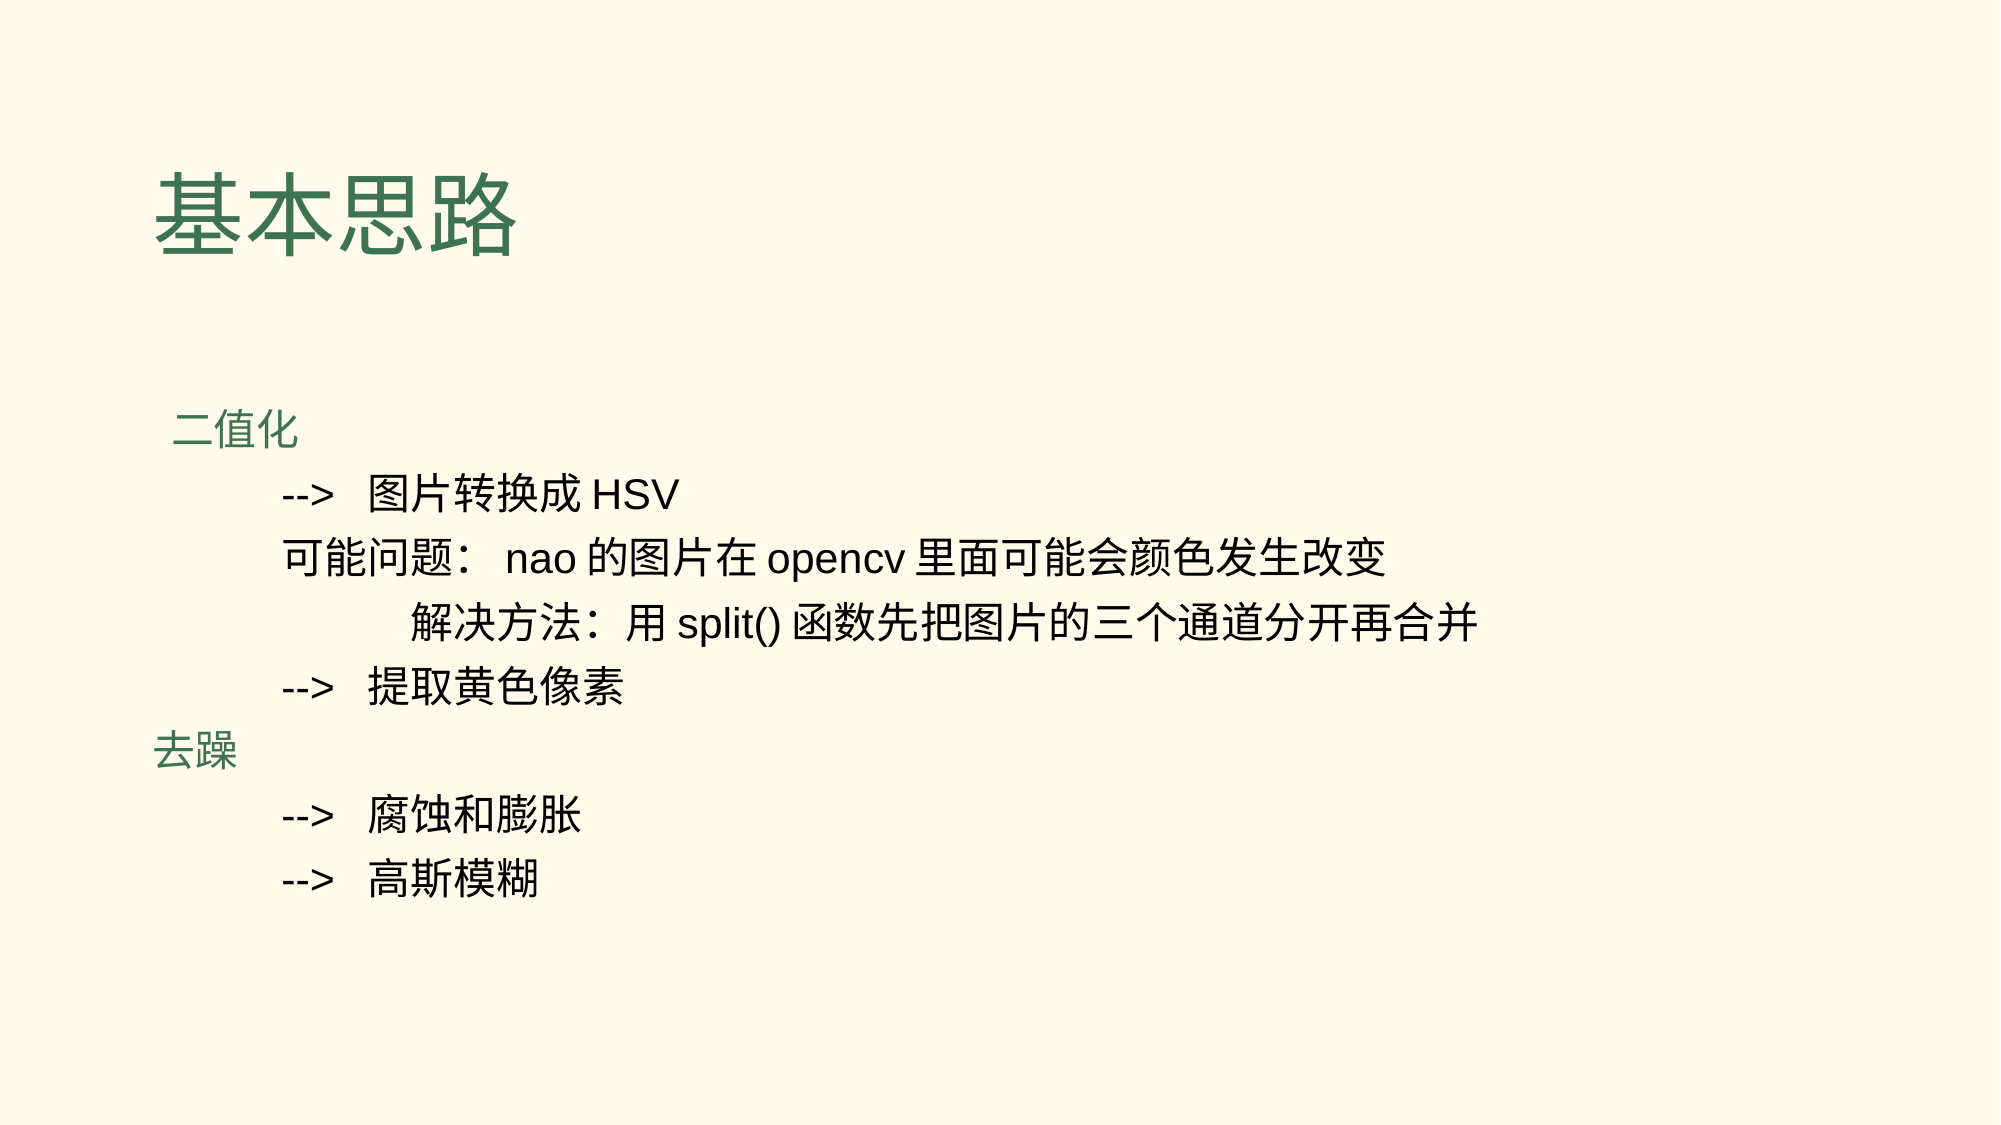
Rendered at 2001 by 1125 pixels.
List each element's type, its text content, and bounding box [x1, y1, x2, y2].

list 二值化 --> 图片转换成HSV 可能问题：nao的图片在opencv里面可能会颜色发生改变 解决方法：用split()函数先把图片的三个通道分开再合并 --> 提取黄色像素 去躁 --> 腐蚀和膨胀 --> 高斯模糊 [137, 331, 1863, 1045]
title 基本思路 [137, 59, 1863, 278]
